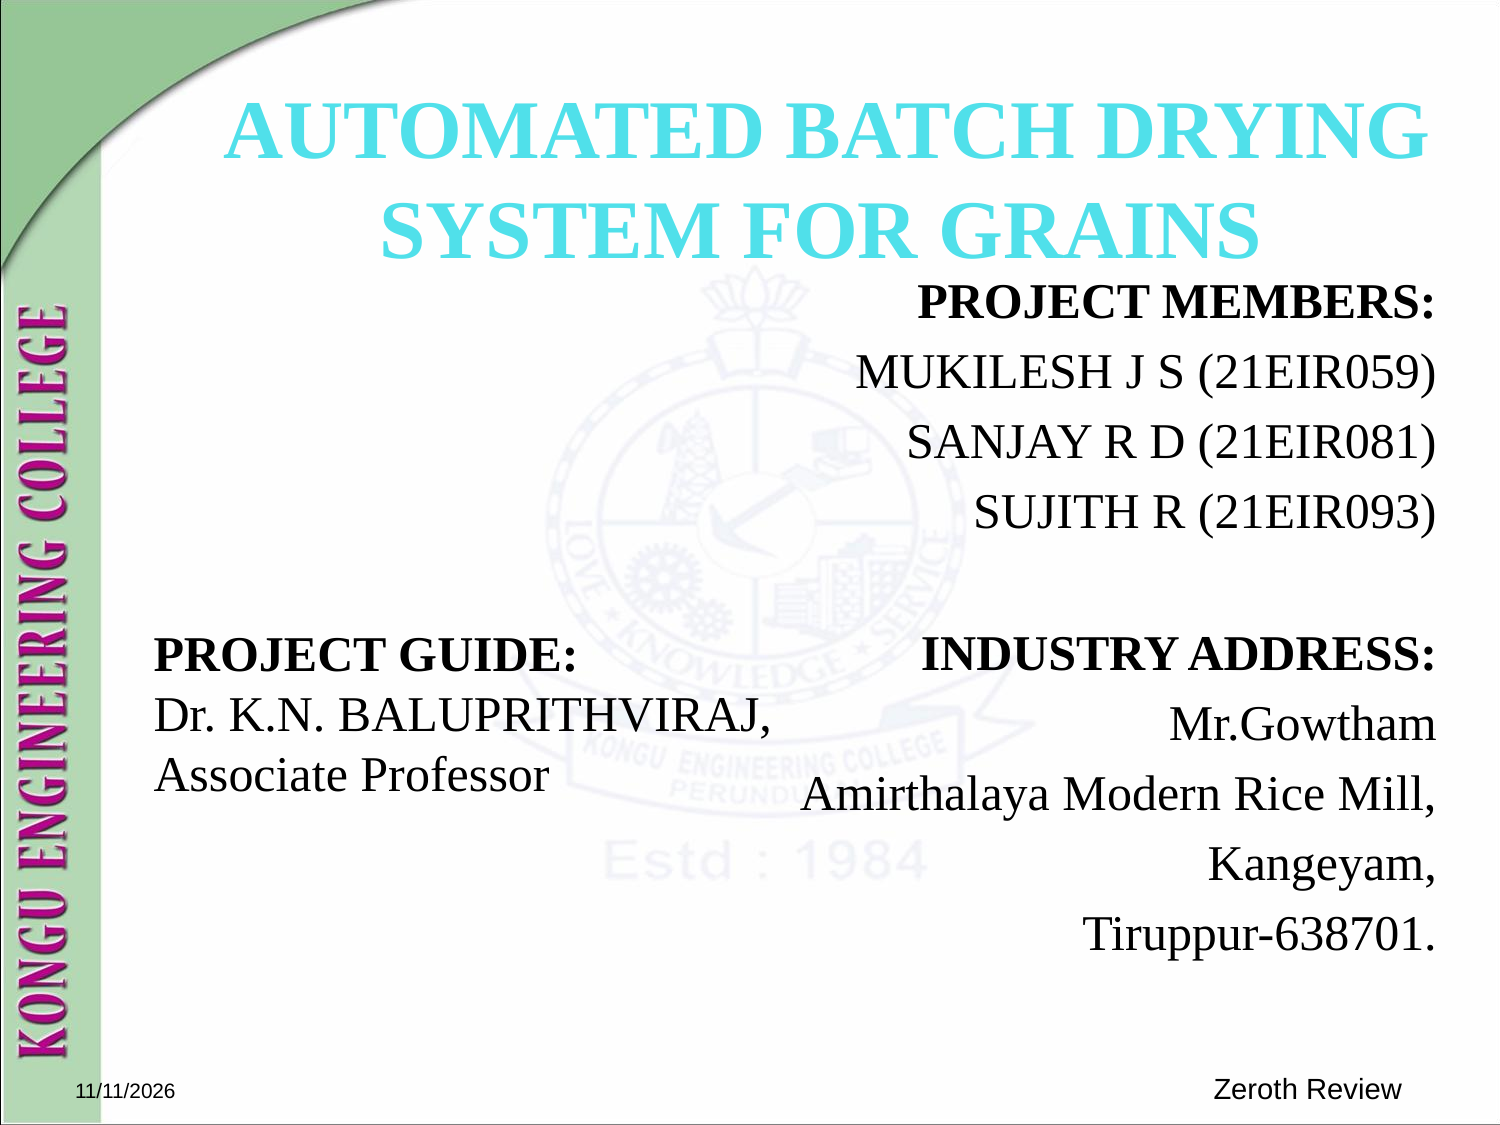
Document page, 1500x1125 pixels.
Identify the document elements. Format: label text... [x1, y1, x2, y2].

title AUTOMATED BATCH DRYING SYSTEM FOR GRAINS [209, 62, 1448, 276]
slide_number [75, 1042, 425, 1103]
picture [0, 0, 1500, 1125]
subtitle INDUSTRY ADDRESS: Mr.Gowtham Amirthalaya Modern Rice Mill, Kangeyam, Tiruppur-638701. [749, 612, 1448, 1026]
footer Zeroth Review [887, 1062, 1425, 1125]
text_box PROJECT MEMBERS: MUKILESH J S (21EIR059) SANJAY R D (21EIR081) SUJITH R (21EIR093) [723, 261, 1448, 587]
text_box PROJECT GUIDE: Dr. K.N. BALUPRITHVIRAJ, Associate Professor [138, 613, 749, 859]
